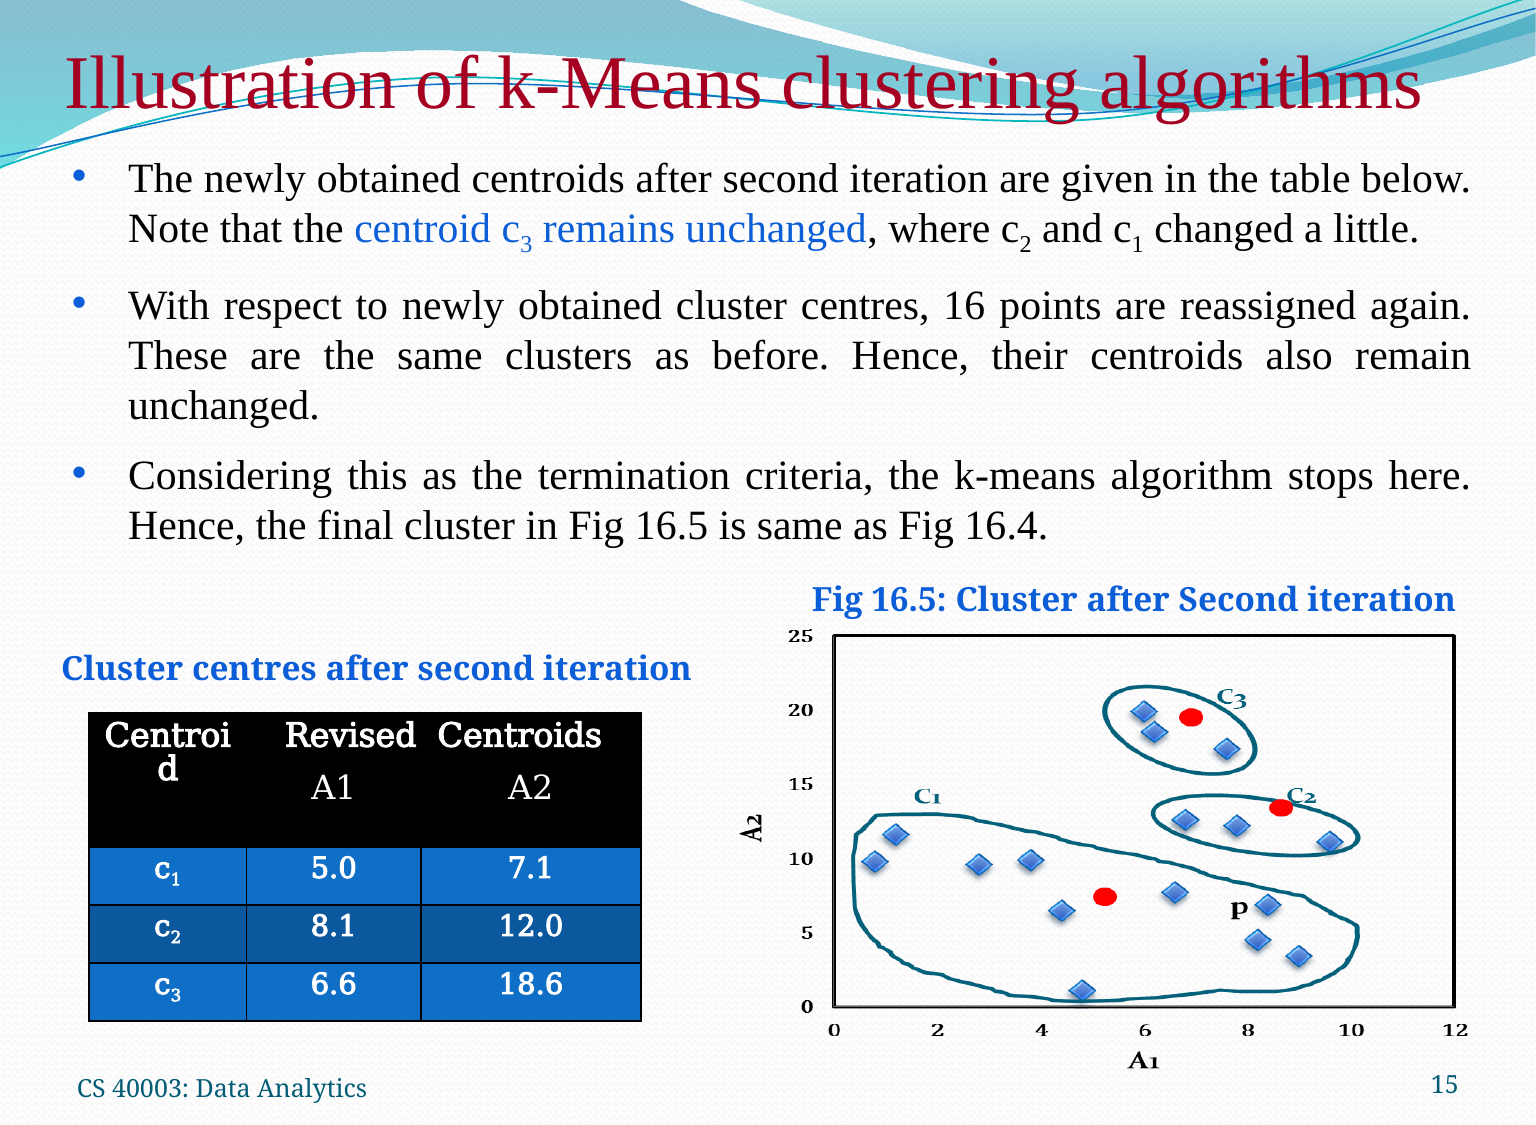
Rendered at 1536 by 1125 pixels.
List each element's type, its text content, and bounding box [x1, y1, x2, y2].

table_cell A1 [247, 766, 420, 846]
table_header Centroid [90, 714, 246, 846]
table_cell c3 [90, 964, 246, 1020]
table_cell 18.6 [422, 964, 640, 1020]
table_cell 7.1 [422, 848, 640, 904]
table_cell 5.0 [247, 848, 420, 904]
table_header Revised Centroids [247, 714, 640, 765]
table_cell A2 [422, 766, 640, 846]
text_box Fig 16.5: Cluster after Second iteration [781, 570, 1488, 617]
text_box Cluster centres after second iteration [46, 639, 708, 695]
slide_number CS 40003: Data Analytics [76, 1042, 436, 1103]
table_cell c1 [90, 848, 246, 904]
table_cell c2 [90, 906, 246, 962]
table_cell 8.1 [247, 906, 420, 962]
table_cell 12.0 [422, 906, 640, 962]
picture [718, 617, 1488, 1093]
title Illustration of k-Means clustering algorithms [64, 20, 1447, 124]
text_box The newly obtained centroids after second iteration are given in the table below. Note that the centroid c3 remains unchanged, where c2 and c1 changed a little. With respect to newly obtained cluster centres, 16 points are reassigned again. These are the same clusters as before. Hence, their centroids also remain unchanged. Considering this as the termination criteria, the k-means algorithm stops here. Hence, the final cluster in Fig 16.5 is same as Fig 16.4. [57, 143, 1488, 555]
table_cell 6.6 [247, 964, 420, 1020]
